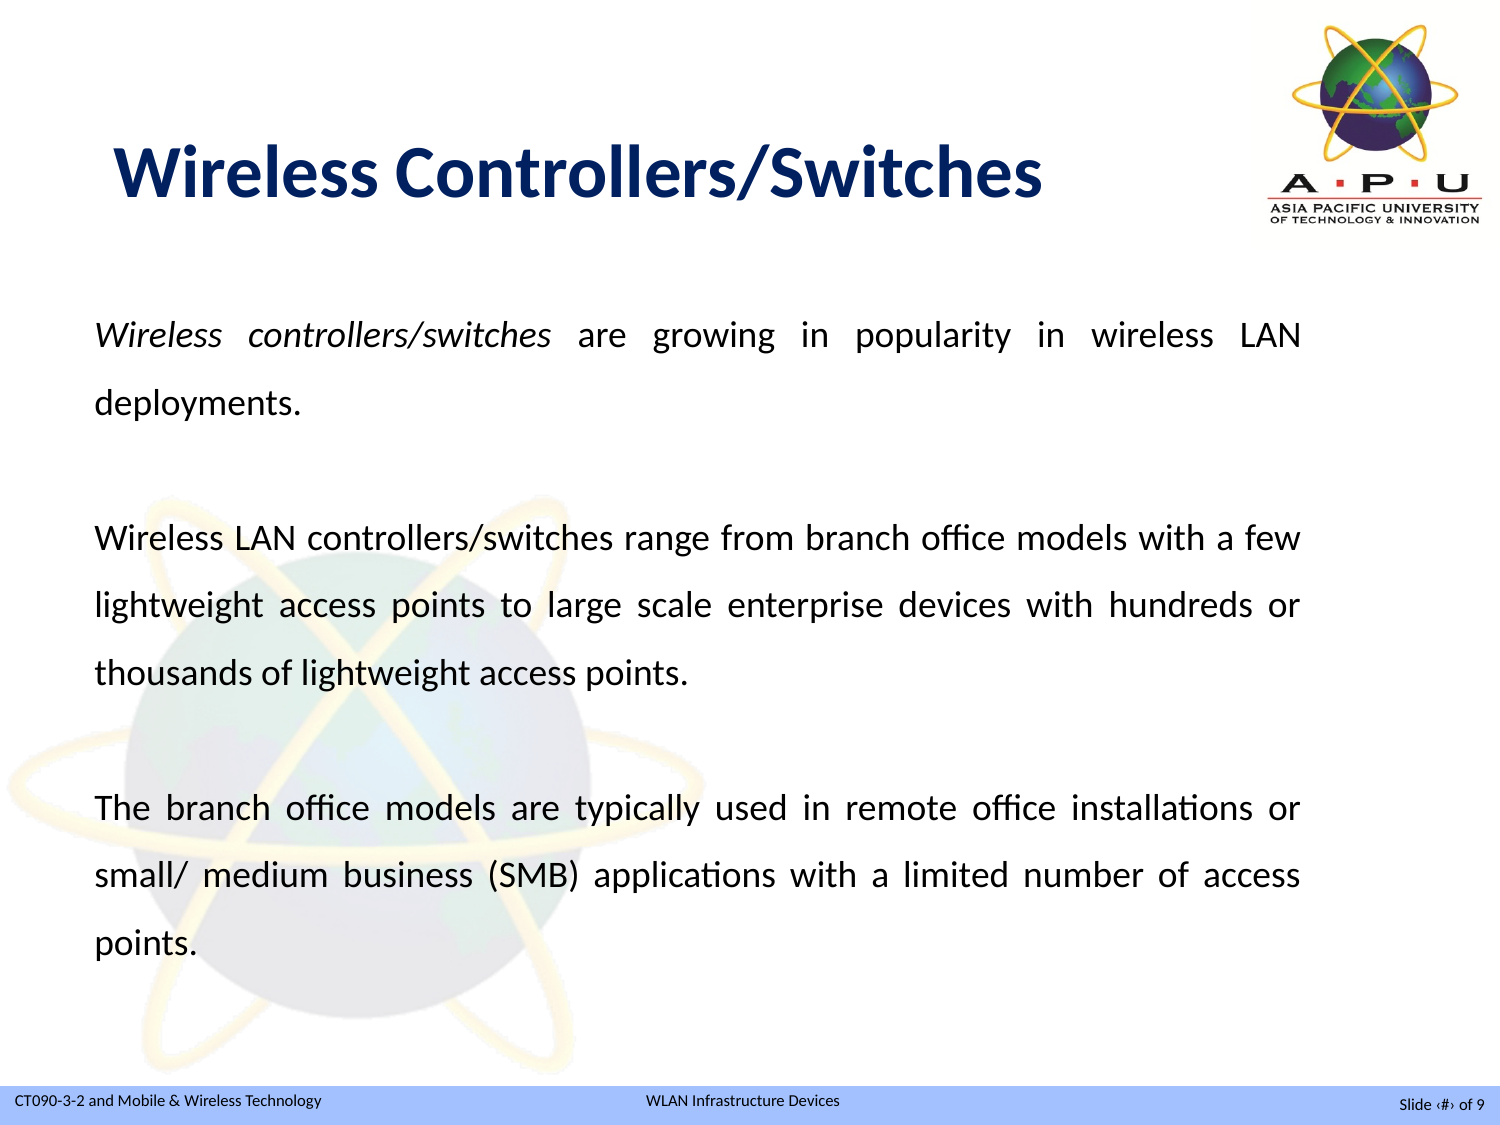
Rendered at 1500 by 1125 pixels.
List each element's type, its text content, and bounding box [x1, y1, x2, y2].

text_box Wireless Controllers/Switches [0, 102, 1182, 233]
picture [1251, 0, 1500, 249]
footer Slide ‹#› of 9 [1024, 1086, 1500, 1125]
text_box Wireless controllers/switches are growing in popularity in wireless LAN deployments. Wireless LAN controllers/switches range from branch office models with a few lightweight access points to large scale enterprise devices with hundreds or thousands of lightweight access points. The branch office models are typically used in remote office installations or small/ medium business (SMB) applications with a limited number of access points. [79, 280, 1318, 1038]
